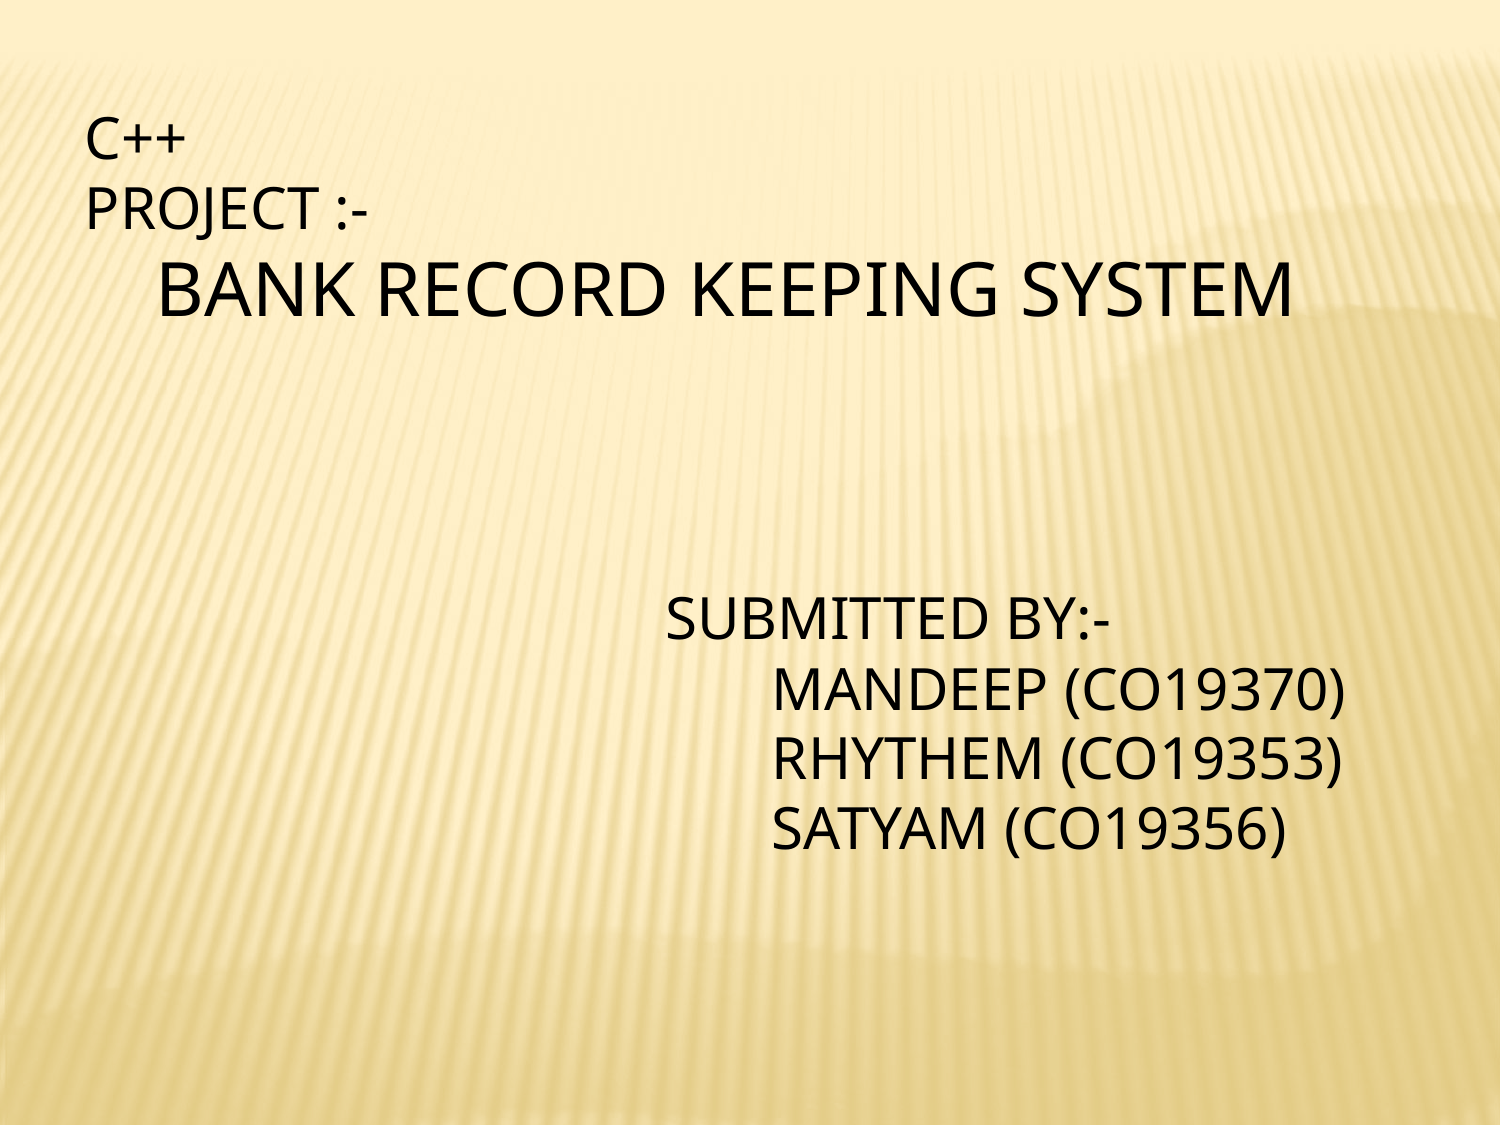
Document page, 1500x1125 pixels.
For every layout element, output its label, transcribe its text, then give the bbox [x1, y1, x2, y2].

text_box SUBMITTED BY:- MANDEEP (CO19370) RHYTHEM (CO19353) SATYAM (CO19356) [650, 574, 1362, 939]
text_box BANK RECORD KEEPING SYSTEM [140, 234, 1348, 340]
text_box C++ PROJECT :- [70, 93, 493, 249]
